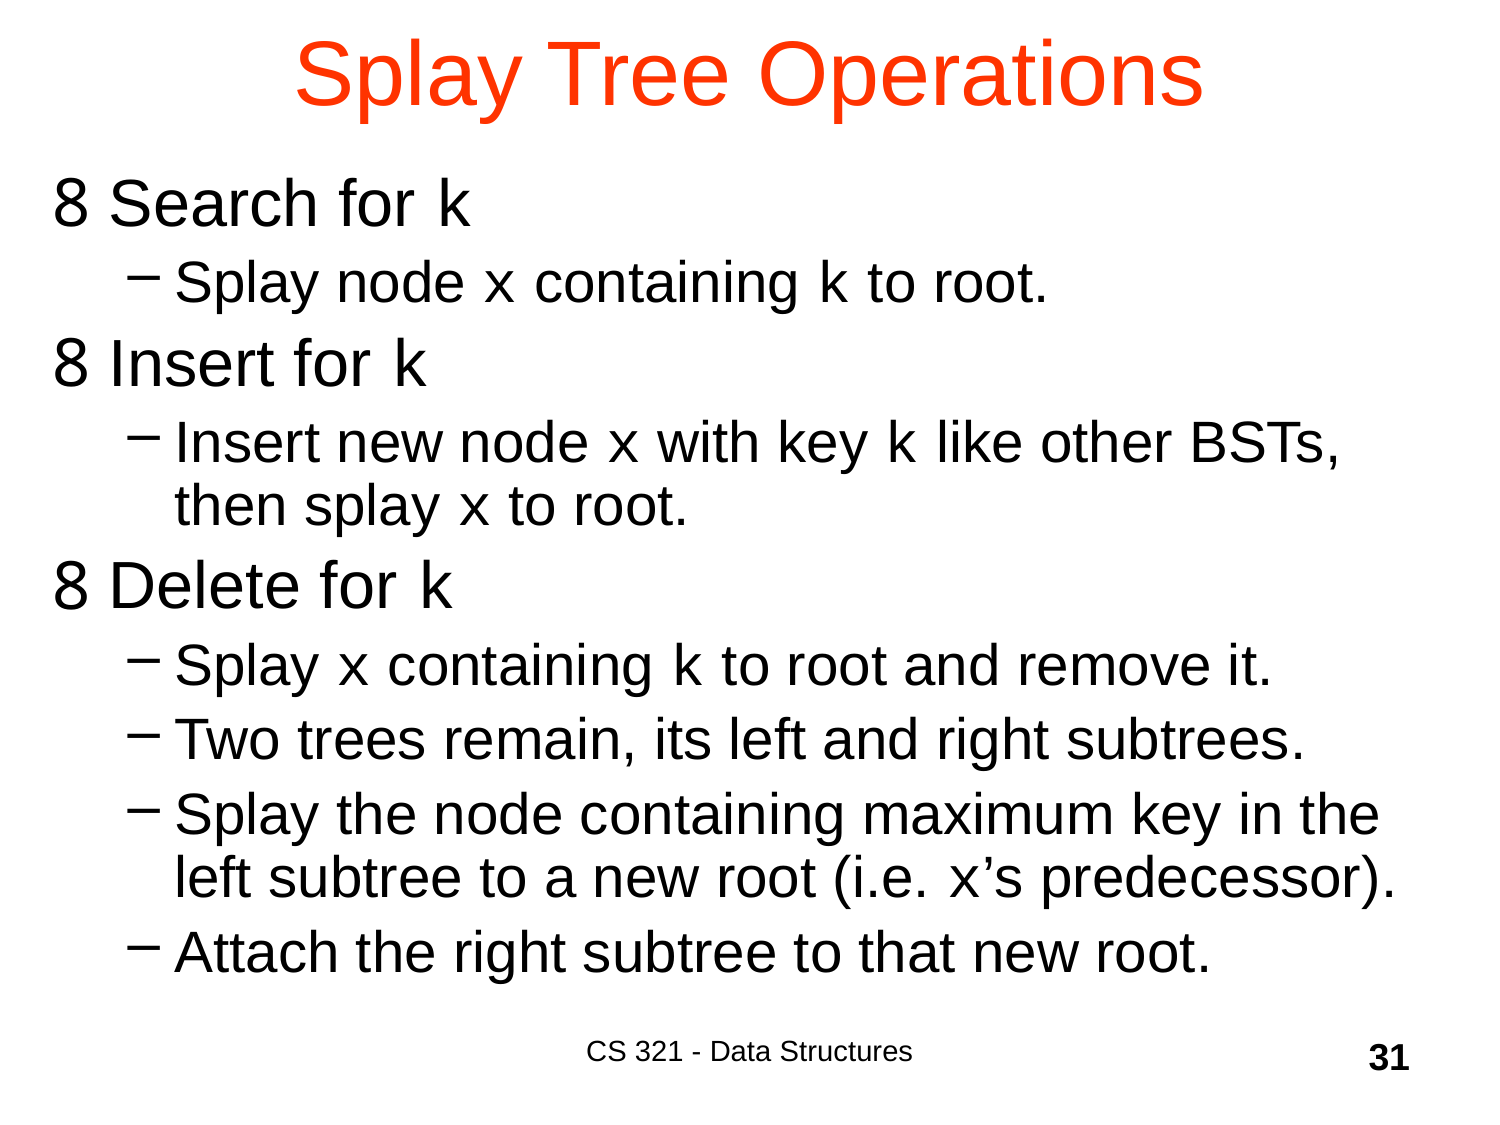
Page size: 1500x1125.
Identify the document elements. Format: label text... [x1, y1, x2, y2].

title Splay Tree Operations [112, 0, 1388, 161]
footer CS 321 - Data Structures [462, 1024, 1038, 1101]
slide_number 31 [1112, 1024, 1426, 1101]
list Search for k Splay node x containing k to root. Insert for k Insert new node x with key k like other BSTs, then splay x to root. Delete for k Splay x containing k to root and remove it. Two trees remain, its left and right subtrees. Splay the node containing maximum key in the left subtree to a new root (i.e. x’s predecessor). Attach the right subtree to that new root. [37, 161, 1463, 1013]
